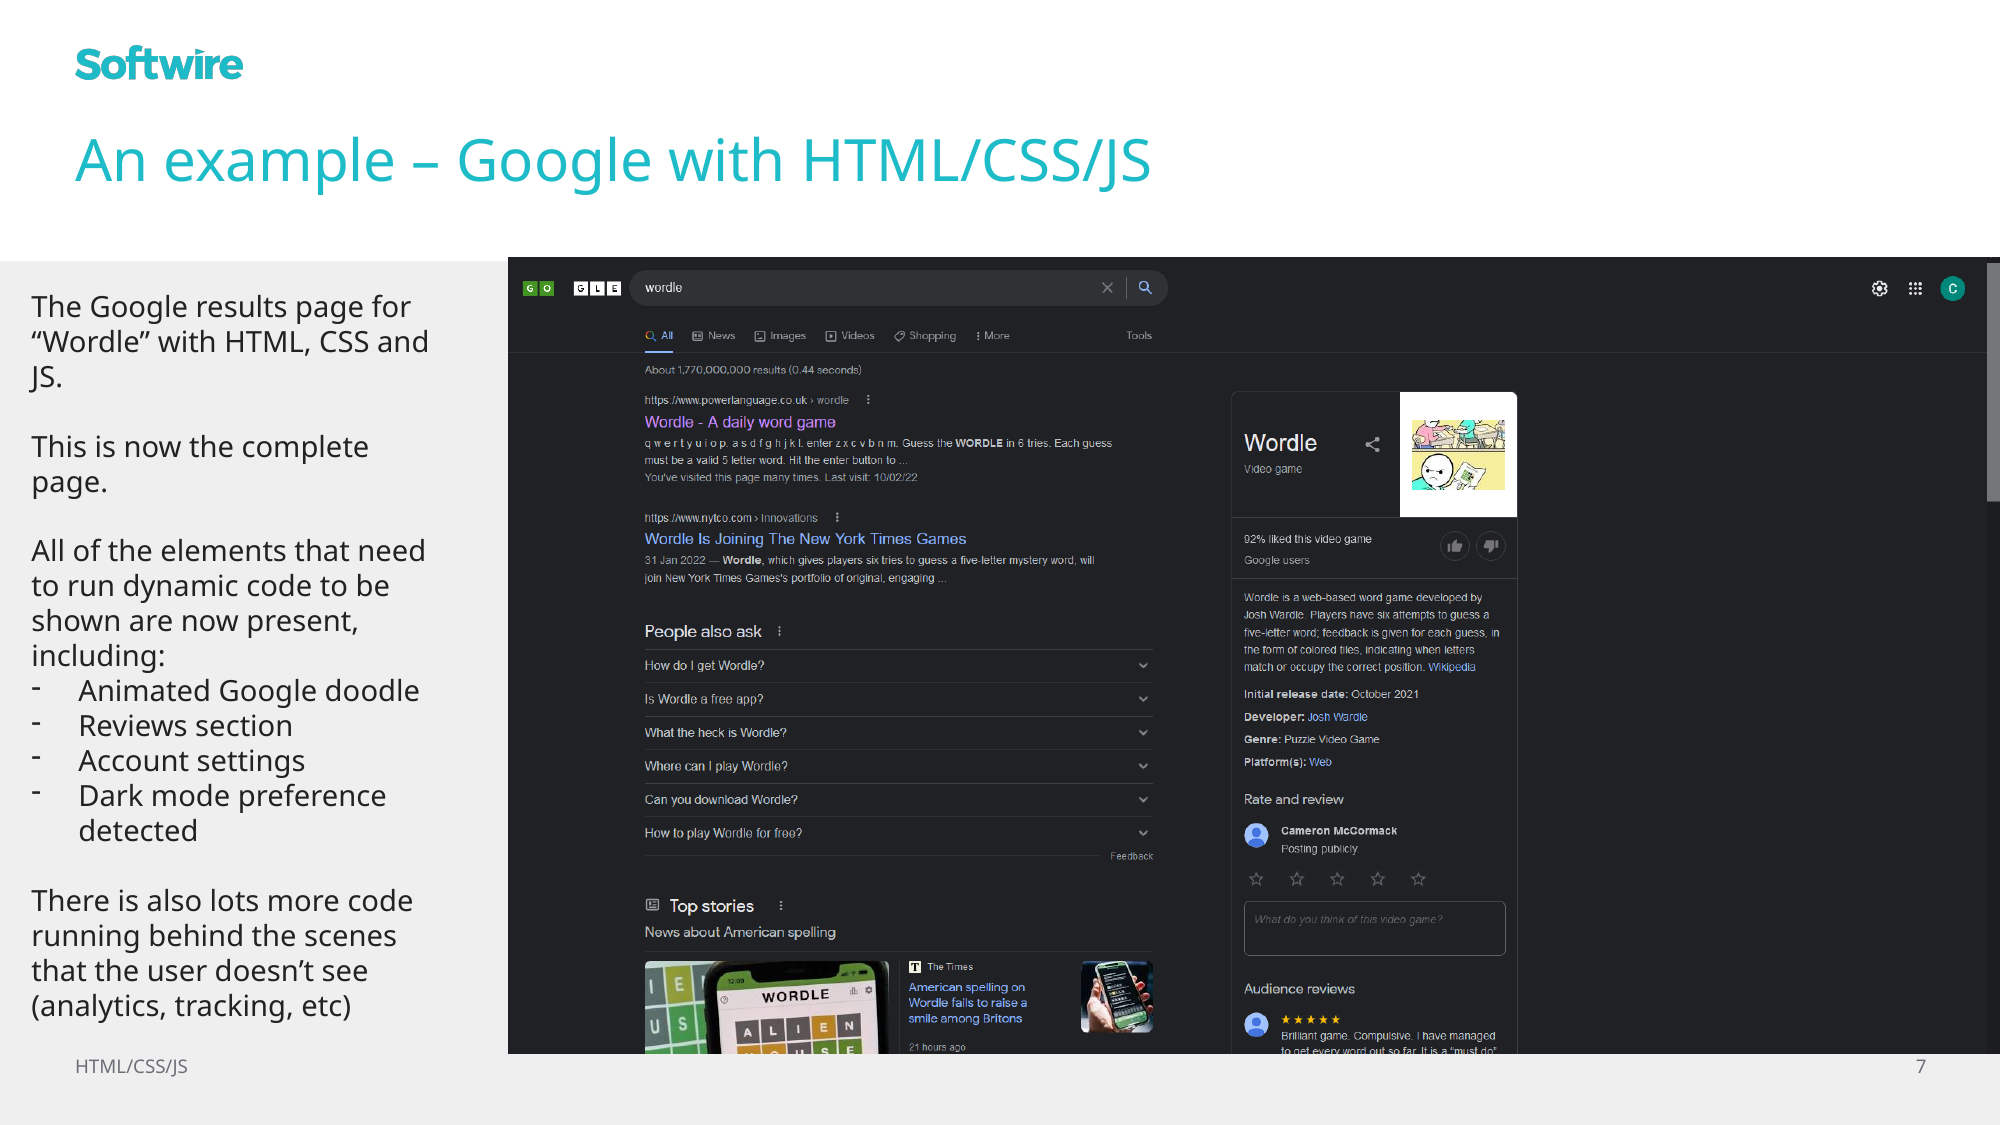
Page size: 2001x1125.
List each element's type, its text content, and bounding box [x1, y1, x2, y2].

picture [508, 257, 2000, 1054]
text_box The Google results page for “Wordle” with HTML, CSS and JS. This is now the complete page. All of the elements that need to run dynamic code to be shown are now present, including: Animated Google doodle Reviews section Account settings Dark mode preference detected There is also lots more code running behind the scenes that the user doesn’t see (analytics, tracking, etc) [16, 280, 462, 1030]
footer HTML/CSS/JS [75, 1048, 1442, 1086]
slide_number 7 [1806, 1054, 1927, 1086]
title An example – Google with HTML/CSS/JS [75, 131, 1807, 318]
picture [75, 45, 243, 80]
